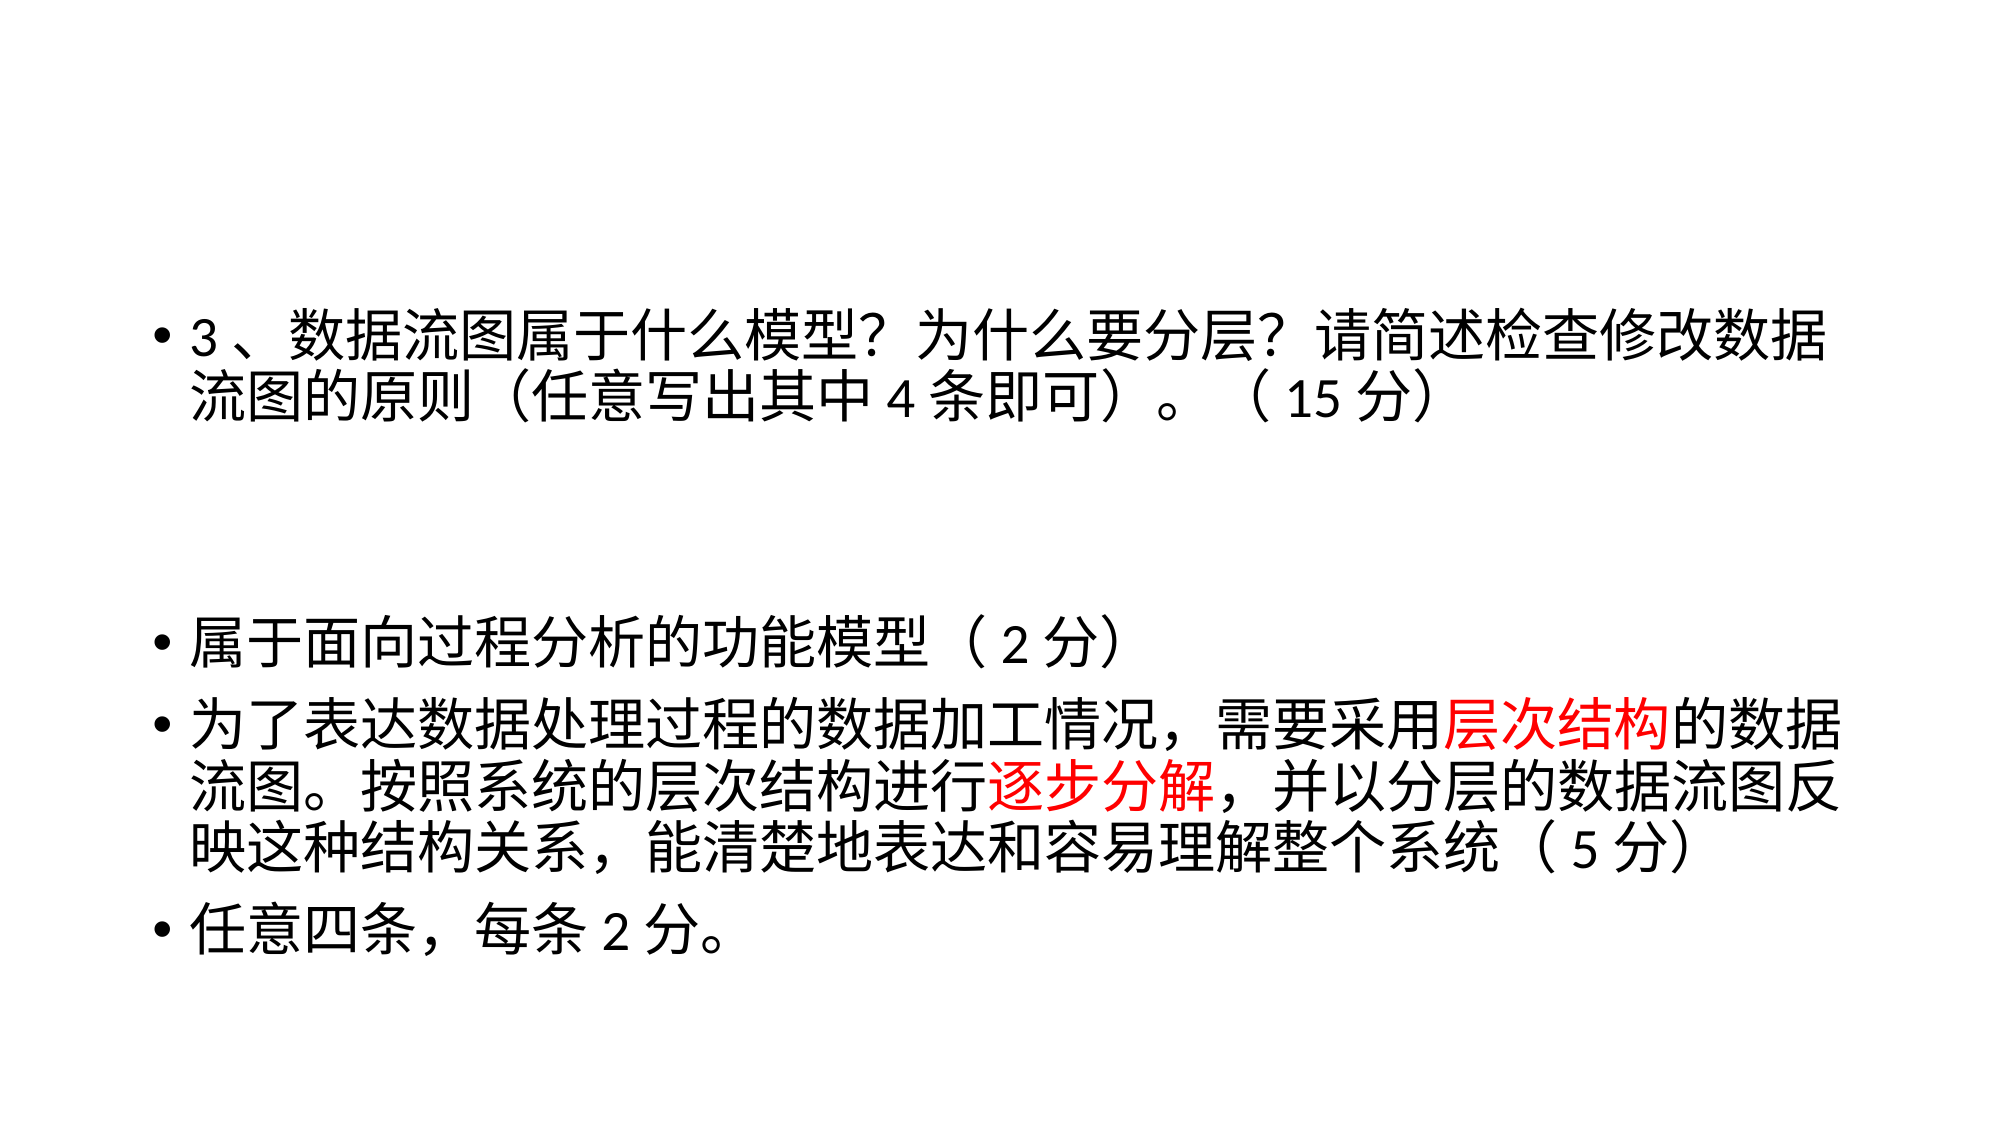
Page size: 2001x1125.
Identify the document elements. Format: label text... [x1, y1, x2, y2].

list 3、数据流图属于什么模型？为什么要分层？请简述检查修改数据流图的原则（任意写出其中4条即可）。（15分） 属于面向过程分析的功能模型（2分） 为了表达数据处理过程的数据加工情况，需要采用层次结构的数据流图。按照系统的层次结构进行逐步分解，并以分层的数据流图反映这种结构关系，能清楚地表达和容易理解整个系统（5分） 任意四条，每条2分。 [137, 299, 1863, 1031]
